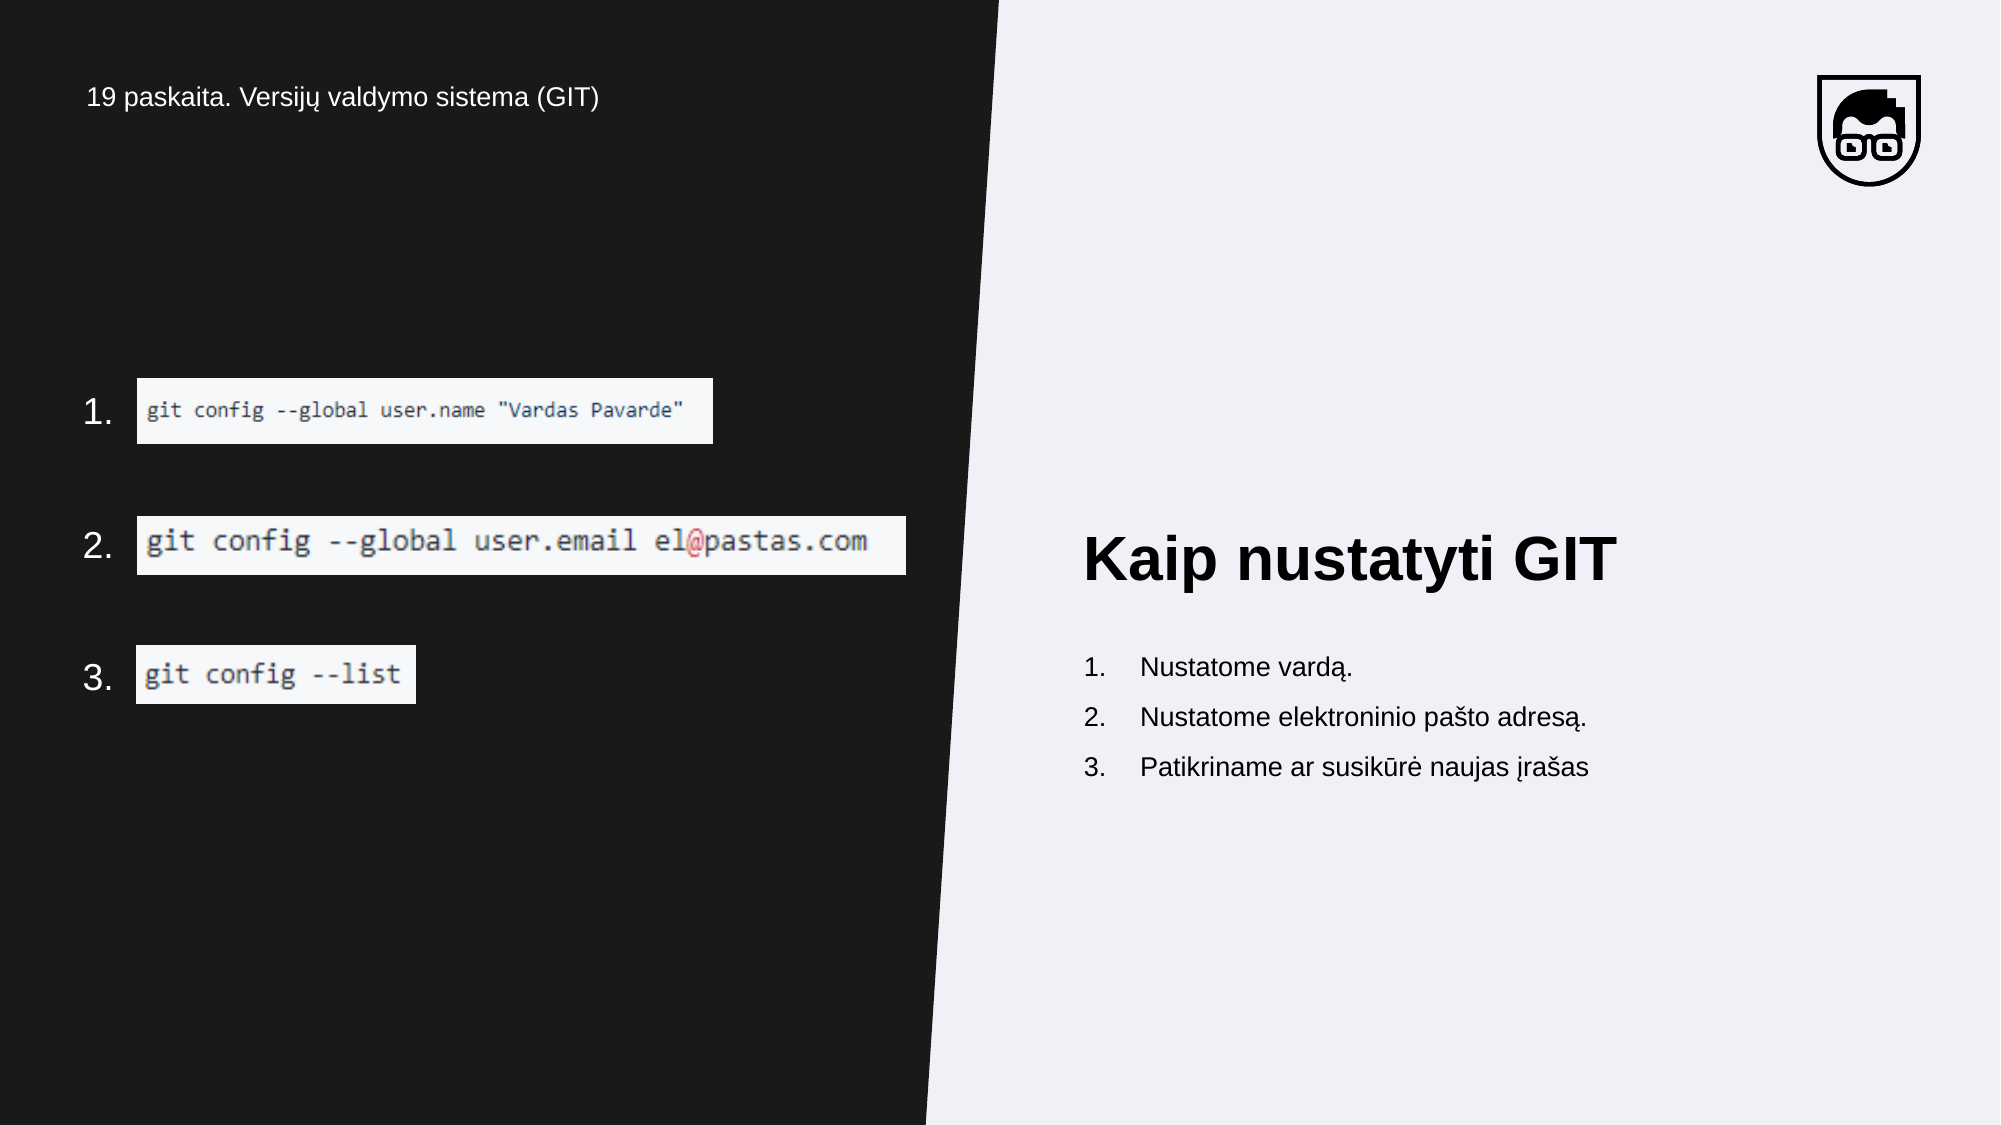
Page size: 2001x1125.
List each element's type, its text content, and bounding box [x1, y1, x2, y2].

text_box Nustatome vardą. Nustatome elektroninio pašto adresą. Patikriname ar susikūrė naujas įrašas [1076, 645, 1972, 1034]
text_box 2. [67, 513, 138, 574]
picture [137, 378, 713, 445]
text_box 19 paskaita. Versijų valdymo sistema (GIT) [78, 75, 1000, 150]
text_box 1. [67, 379, 134, 440]
text_box Kaip nustatyti GIT [1076, 511, 2000, 680]
picture [137, 516, 906, 576]
text_box 3. [67, 645, 135, 706]
picture [136, 645, 416, 705]
